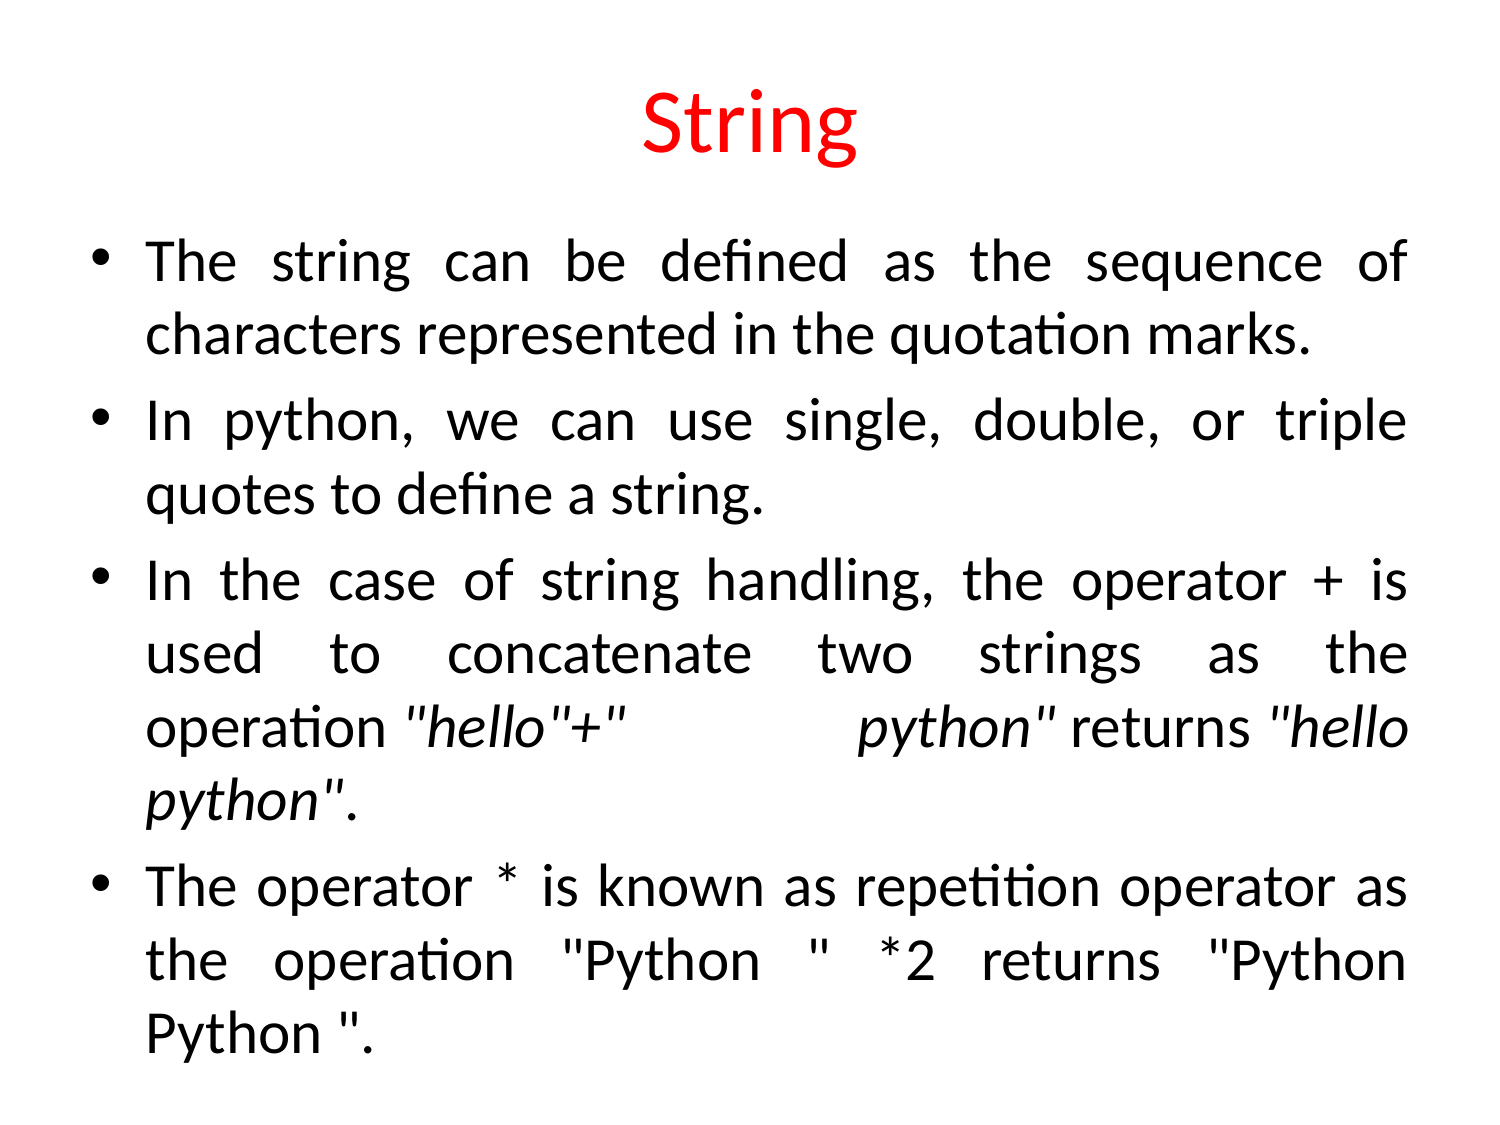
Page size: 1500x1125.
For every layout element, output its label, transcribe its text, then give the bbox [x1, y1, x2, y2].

list The string can be defined as the sequence of characters represented in the quotation marks. In python, we can use single, double, or triple quotes to define a string. In the case of string handling, the operator + is used to concatenate two strings as the operation "hello"+" python" returns "hello python". The operator * is known as repetition operator as the operation "Python " *2 returns "Python Python ". [75, 212, 1425, 1075]
title String [75, 45, 1425, 188]
